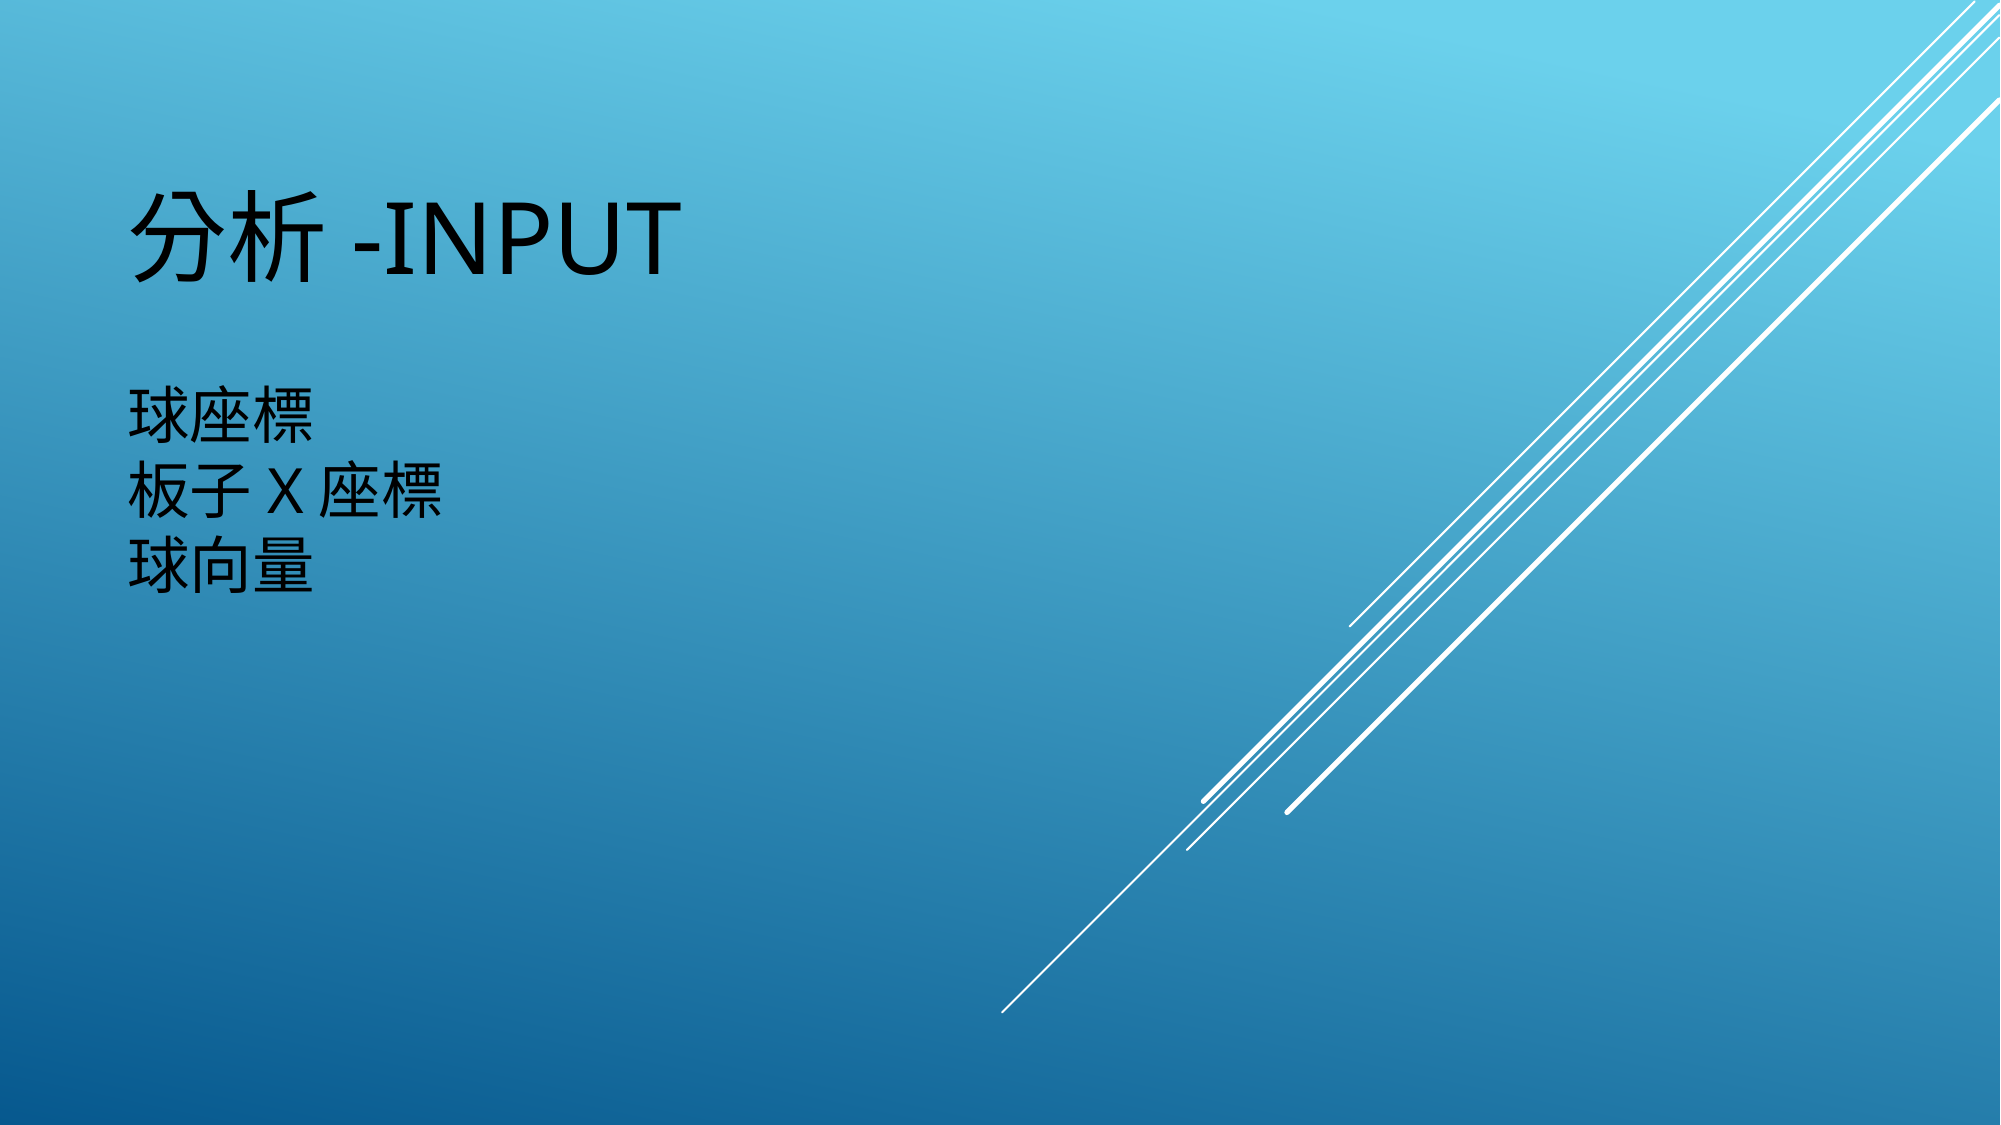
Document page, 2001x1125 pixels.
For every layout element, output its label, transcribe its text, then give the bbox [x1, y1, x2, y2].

text_box 分析-input [112, 119, 1925, 303]
title 球座標 板子x座標 球向量 [112, 368, 1925, 1008]
